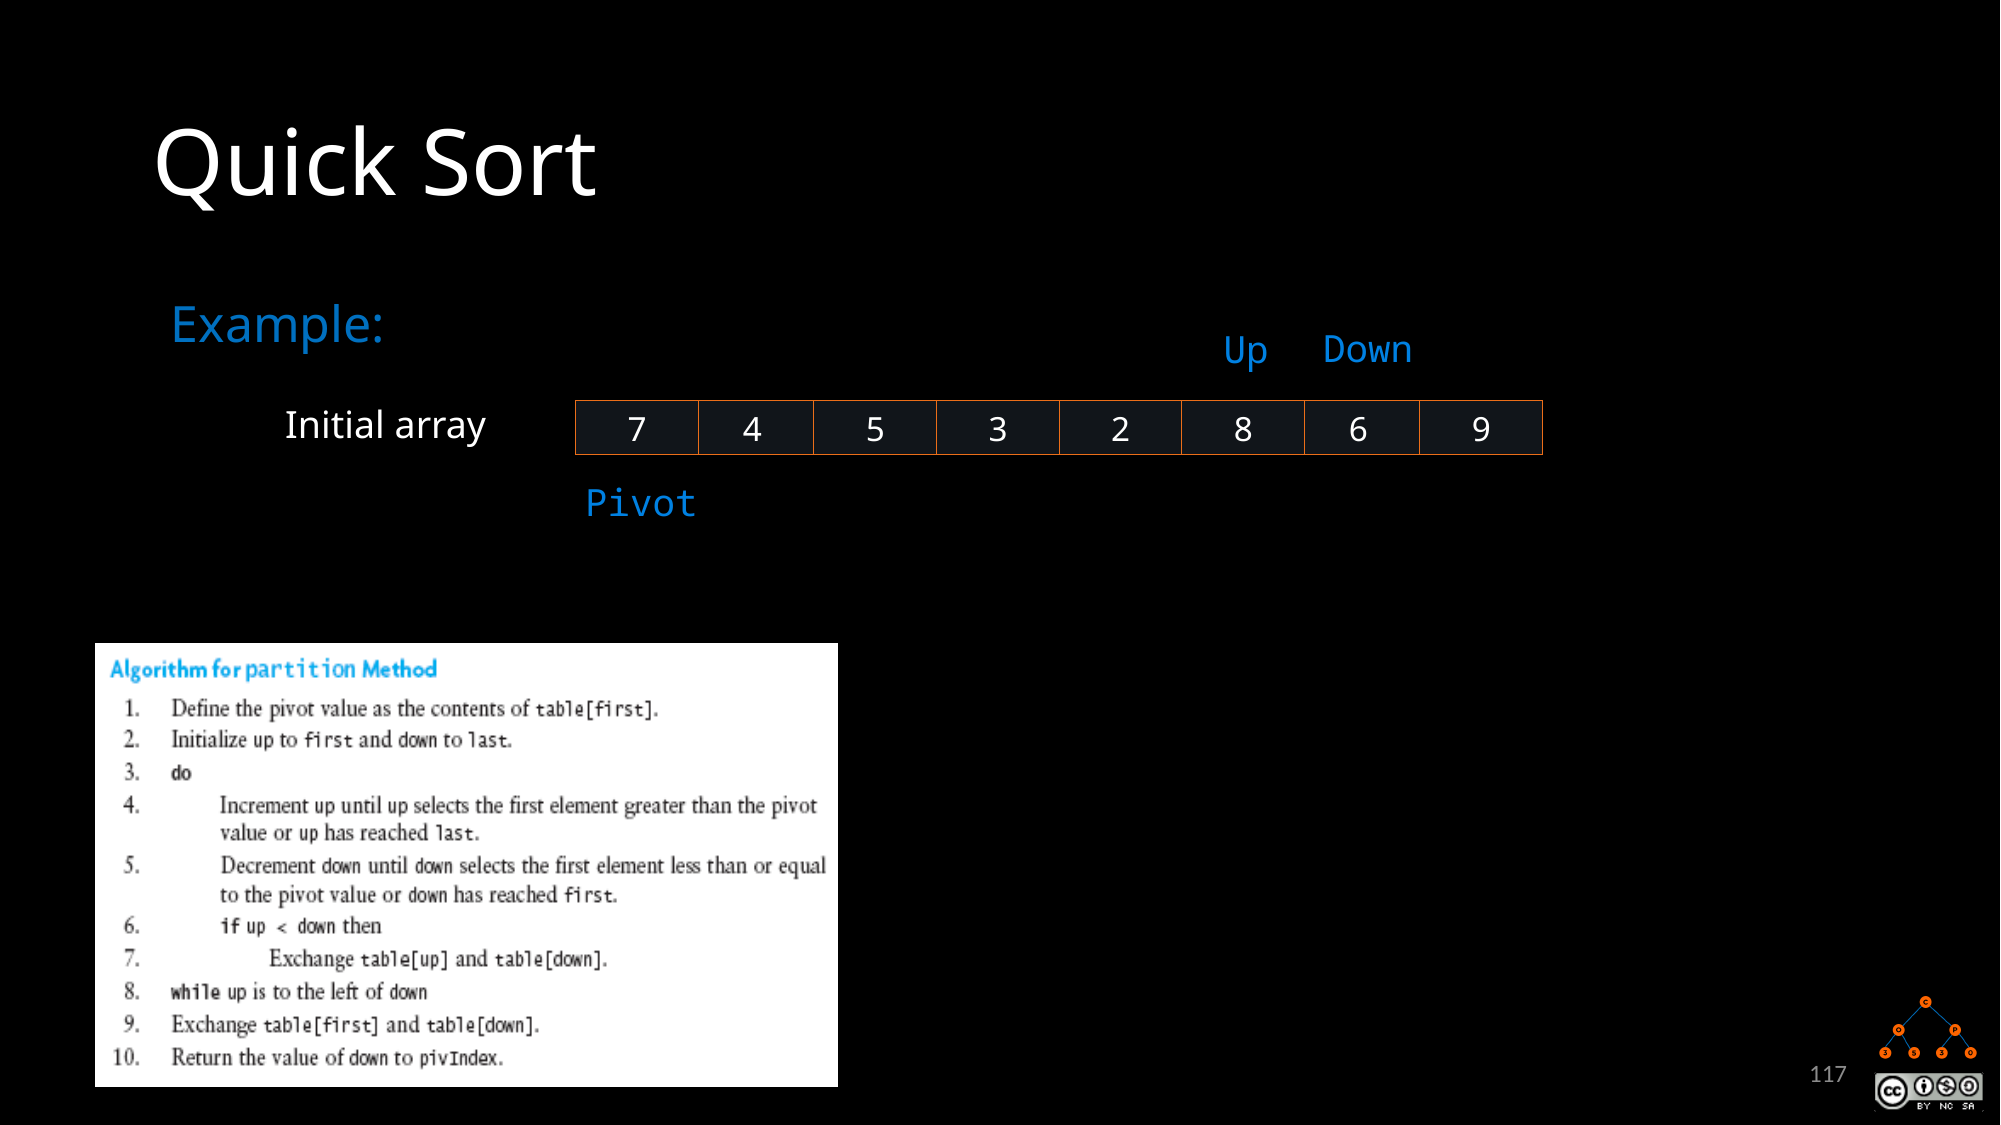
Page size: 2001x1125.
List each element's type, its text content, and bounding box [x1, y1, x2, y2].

text_box Initial array [270, 393, 663, 454]
text_box Pivot [570, 471, 715, 577]
slide_number 117 [1412, 1042, 1859, 1103]
title Quick Sort [137, 56, 1863, 274]
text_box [1859, 988, 1998, 1112]
picture [95, 643, 838, 1087]
text_box Down [1308, 317, 1453, 399]
text_box Example: [156, 284, 638, 480]
text_box Up [1209, 318, 1308, 399]
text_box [575, 399, 1543, 456]
